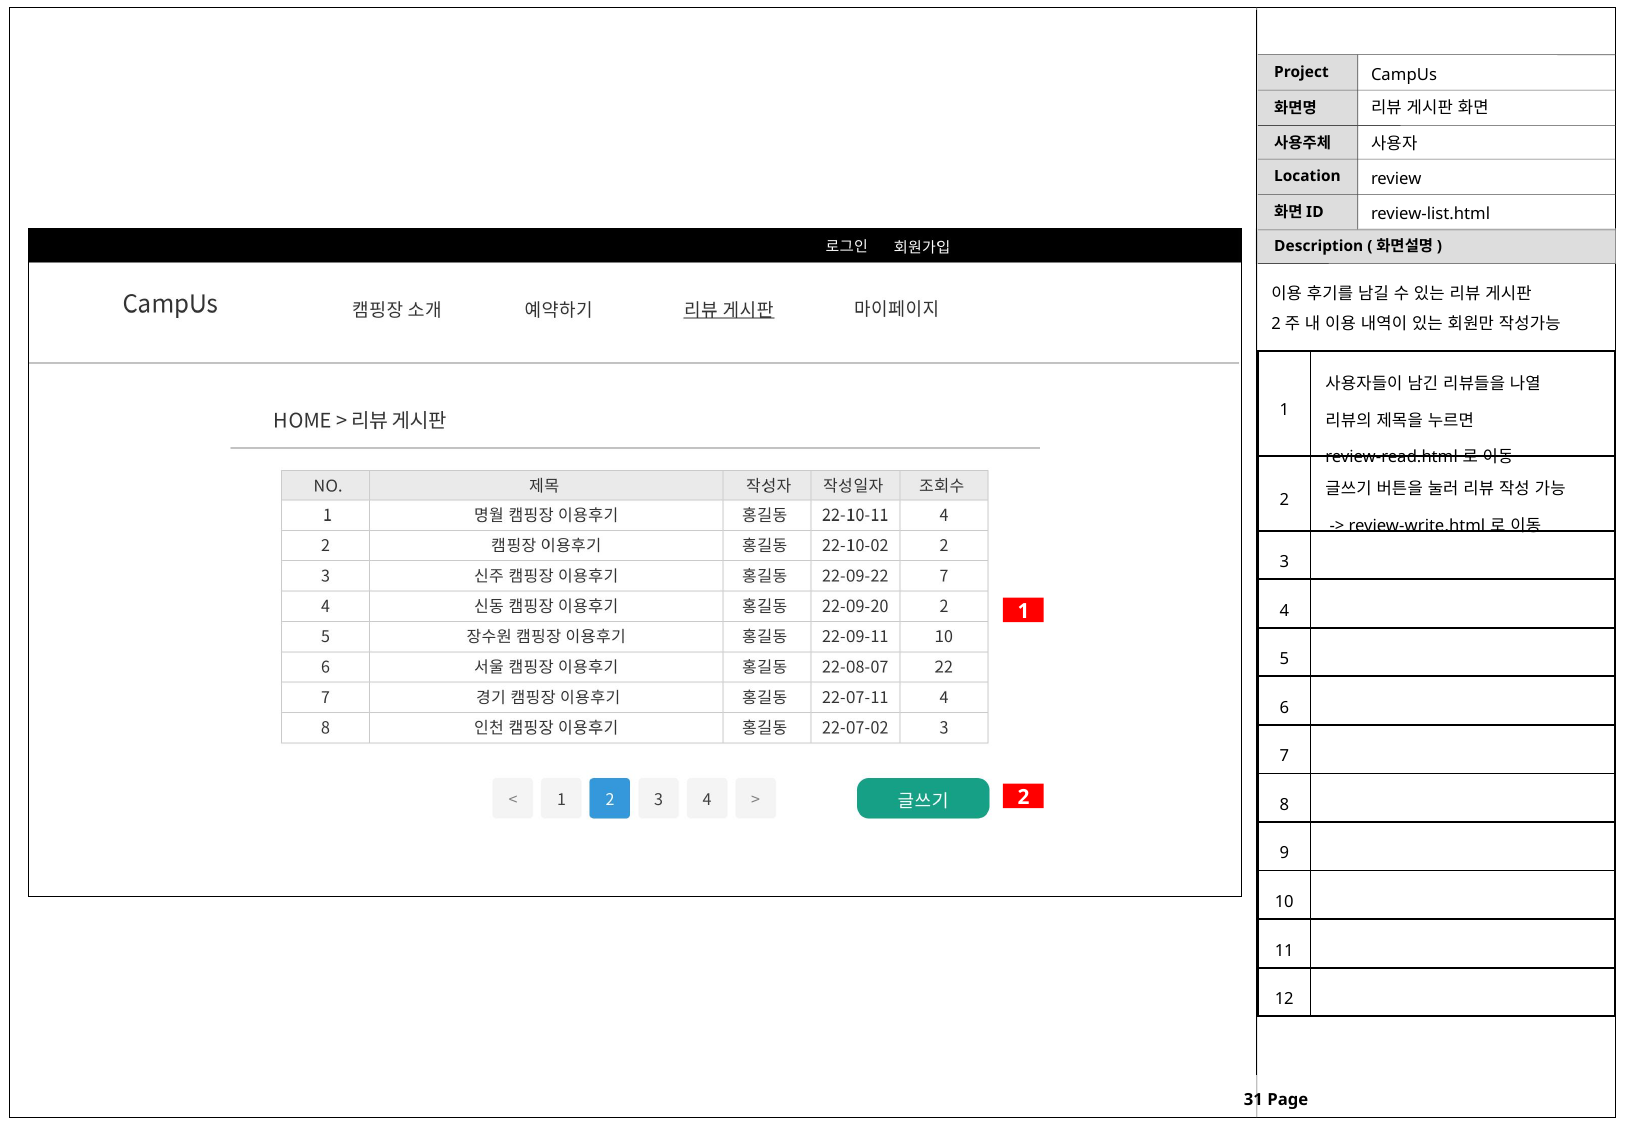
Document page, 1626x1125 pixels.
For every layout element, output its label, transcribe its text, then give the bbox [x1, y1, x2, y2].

table_cell 12 [1262, 969, 1310, 1015]
table_cell 9 [1262, 823, 1310, 870]
table_cell 8 [1262, 774, 1310, 821]
table_cell 3 [1262, 532, 1310, 578]
table_cell 11 [1262, 920, 1310, 967]
text_box 사용자 [1356, 125, 1615, 160]
table_cell [1311, 629, 1614, 675]
text_box CampUs [1356, 56, 1615, 92]
table_cell [1311, 726, 1614, 773]
table_cell [1311, 823, 1614, 870]
table_cell 글쓰기 버튼을 눌러 리뷰 작성 가능 -> review-write.html로 이동 [1311, 457, 1614, 530]
text_box review-list.html [1356, 195, 1615, 231]
table_cell 6 [1262, 677, 1310, 724]
table_cell [1311, 969, 1614, 1015]
table_header 사용자들이 남긴 리뷰들을 나열 리뷰의 제목을 누르면 review-read.html로 이동 [1311, 352, 1614, 455]
table_cell [1311, 677, 1614, 724]
text_box review [1356, 160, 1615, 195]
table_cell [1311, 532, 1614, 578]
table_cell 5 [1262, 629, 1310, 675]
text_box 이용 후기를 남길 수 있는 리뷰 게시판 2주 내 이용 내역이 있는 회원만 작성가능 [1262, 265, 1615, 340]
table_cell 7 [1262, 726, 1310, 773]
table_cell 10 [1262, 871, 1310, 918]
table_cell [1311, 774, 1614, 821]
table_cell 2 [1262, 457, 1310, 530]
table_header 1 [1262, 352, 1310, 455]
picture [27, 228, 1242, 897]
table_cell [1311, 871, 1614, 918]
table_cell [1311, 580, 1614, 627]
table_cell [1311, 920, 1614, 967]
text_box 리뷰 게시판 화면 [1356, 92, 1615, 125]
table_cell 4 [1262, 580, 1310, 627]
